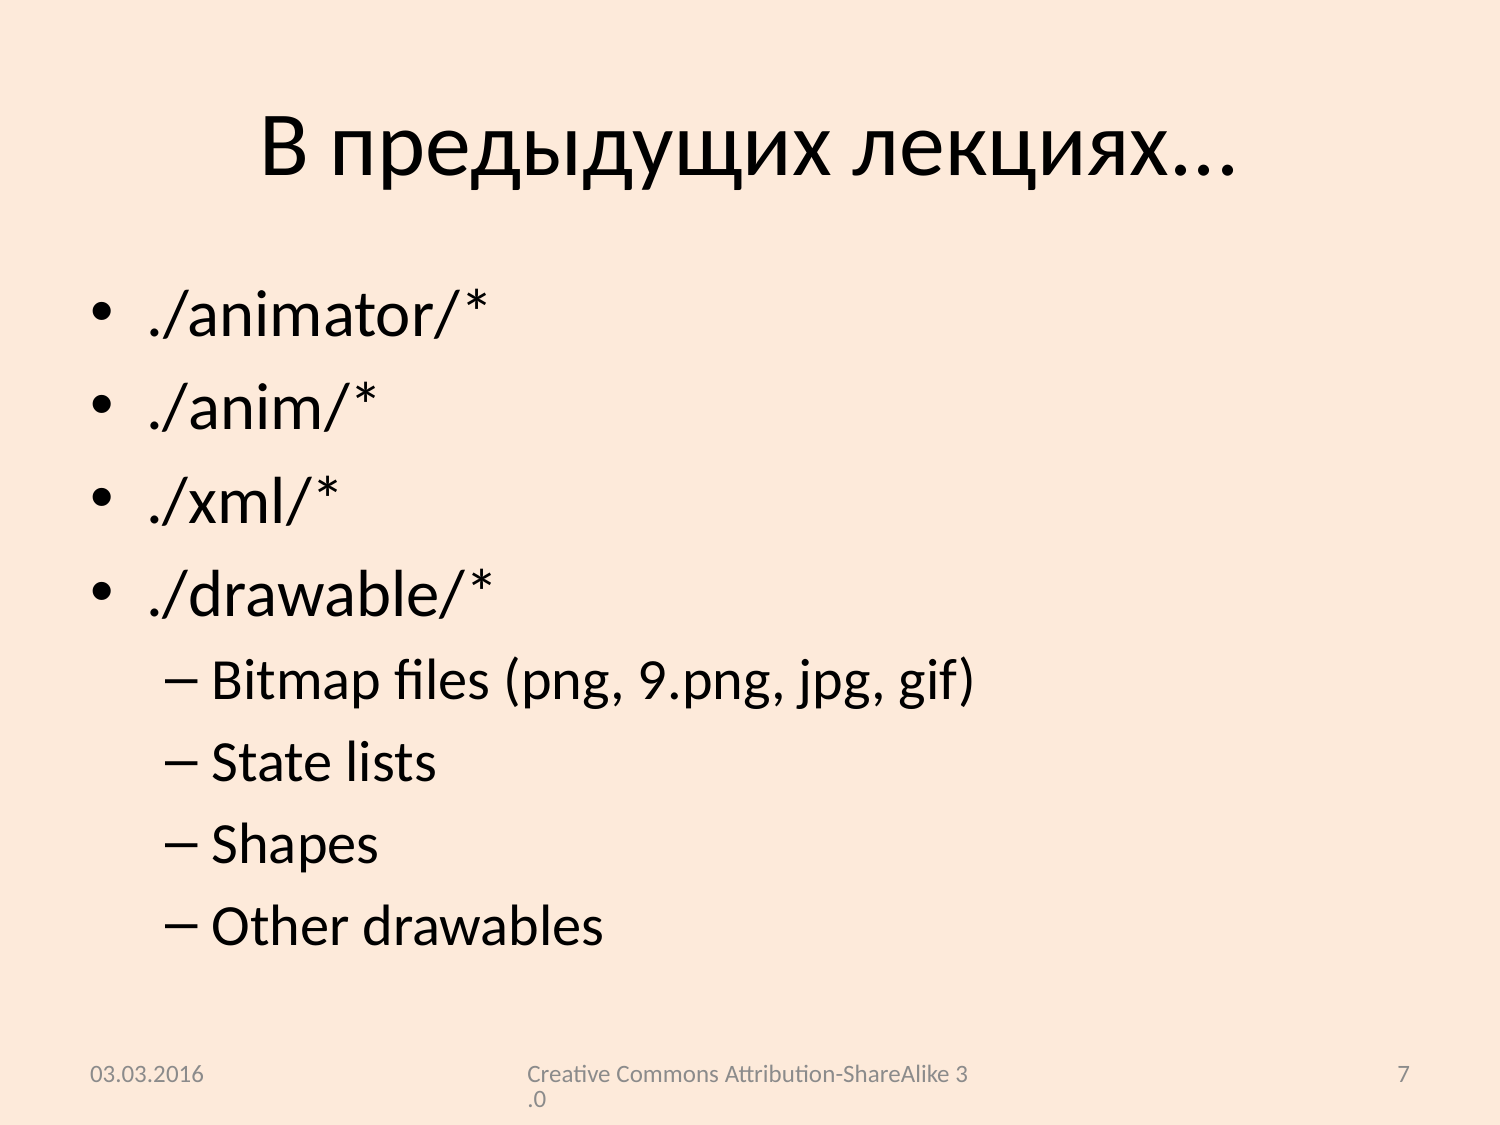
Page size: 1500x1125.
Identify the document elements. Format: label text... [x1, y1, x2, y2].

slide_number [75, 1042, 425, 1103]
title В предыдущих лекциях... [74, 44, 1426, 233]
list ./animator/* ./anim/* ./xml/* ./drawable/* Bitmap files (png, 9.png, jpg, gif) State lists Shapes Other drawables [74, 262, 1426, 1006]
footer Creative Commons Attribution-ShareAlike 3.0 [512, 1042, 988, 1103]
slide_number 7 [1074, 1042, 1425, 1103]
